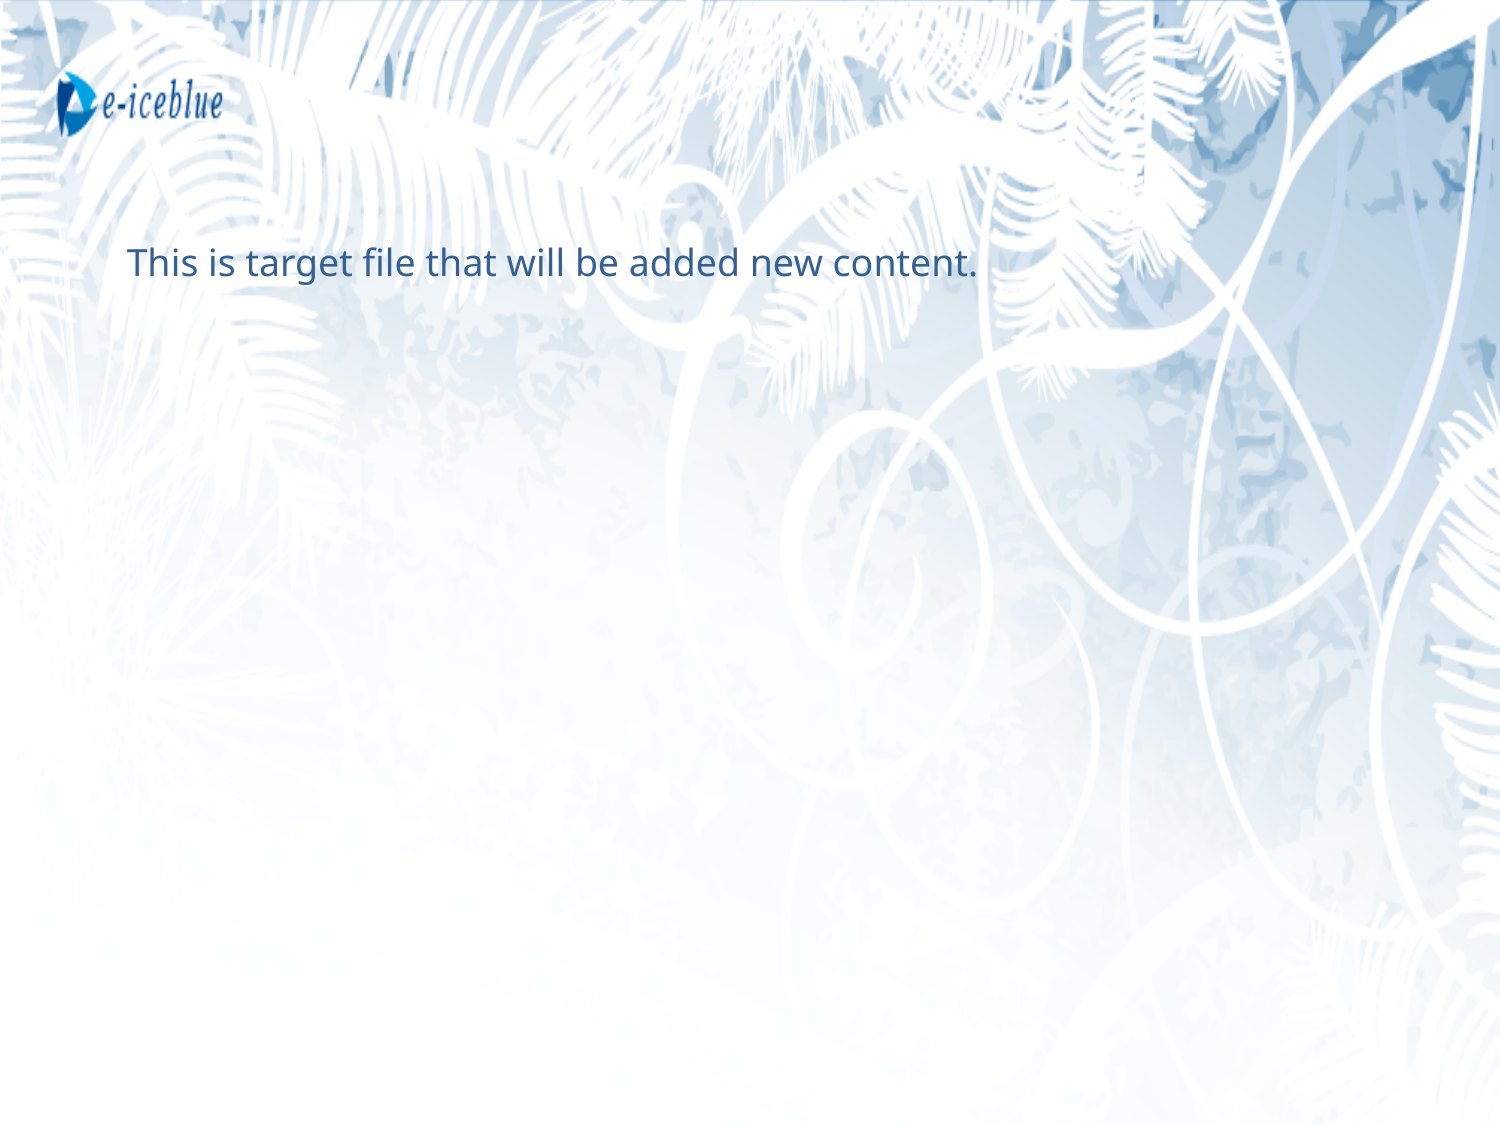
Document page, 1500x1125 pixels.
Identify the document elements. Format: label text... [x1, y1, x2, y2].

text_box This is target file that will be added new content. [112, 231, 1376, 292]
picture [0, 0, 1500, 1125]
